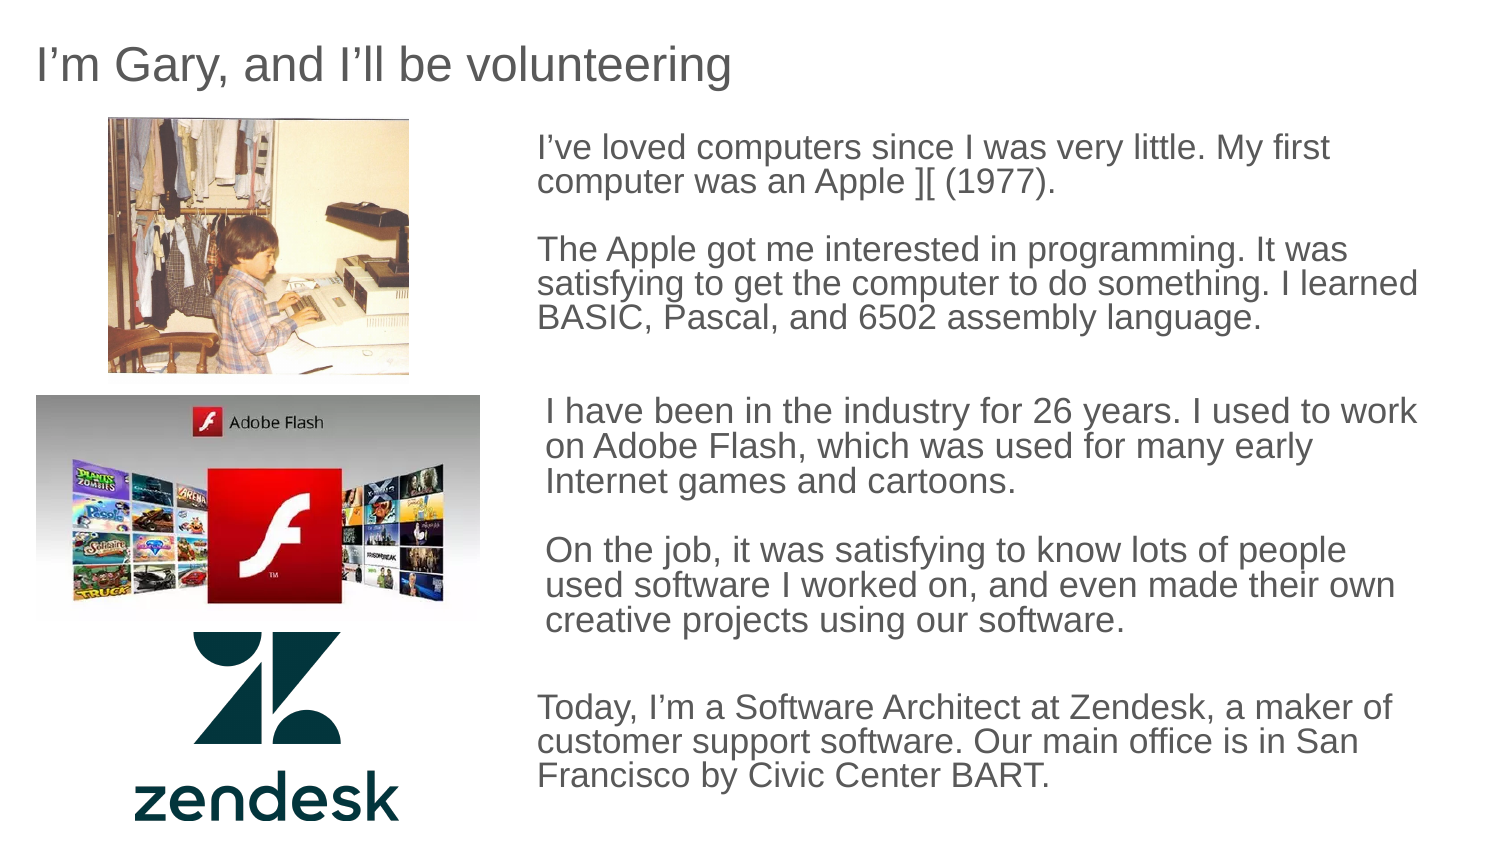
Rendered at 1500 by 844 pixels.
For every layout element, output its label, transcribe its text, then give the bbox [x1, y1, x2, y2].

subtitle I’ve loved computers since I was very little. My first computer was an Apple ][ (1977). The Apple got me interested in programming. It was satisfying to get the computer to do something. I learned BASIC, Pascal, and 6502 assembly language. [521, 117, 1463, 343]
picture [135, 632, 399, 821]
subtitle I have been in the industry for 26 years. I used to work on Adobe Flash, which was used for many early Internet games and cartoons. On the job, it was satisfying to know lots of people used software I worked on, and even made their own creative projects using our software. [529, 381, 1449, 661]
subtitle Today, I’m a Software Architect at Zendesk, a maker of customer support software. Our main office is in San Francisco by Civic Center BART. [521, 677, 1463, 816]
picture [36, 395, 480, 621]
subtitle I’m Gary, and I’ll be volunteering [20, 17, 861, 148]
picture [107, 117, 409, 384]
